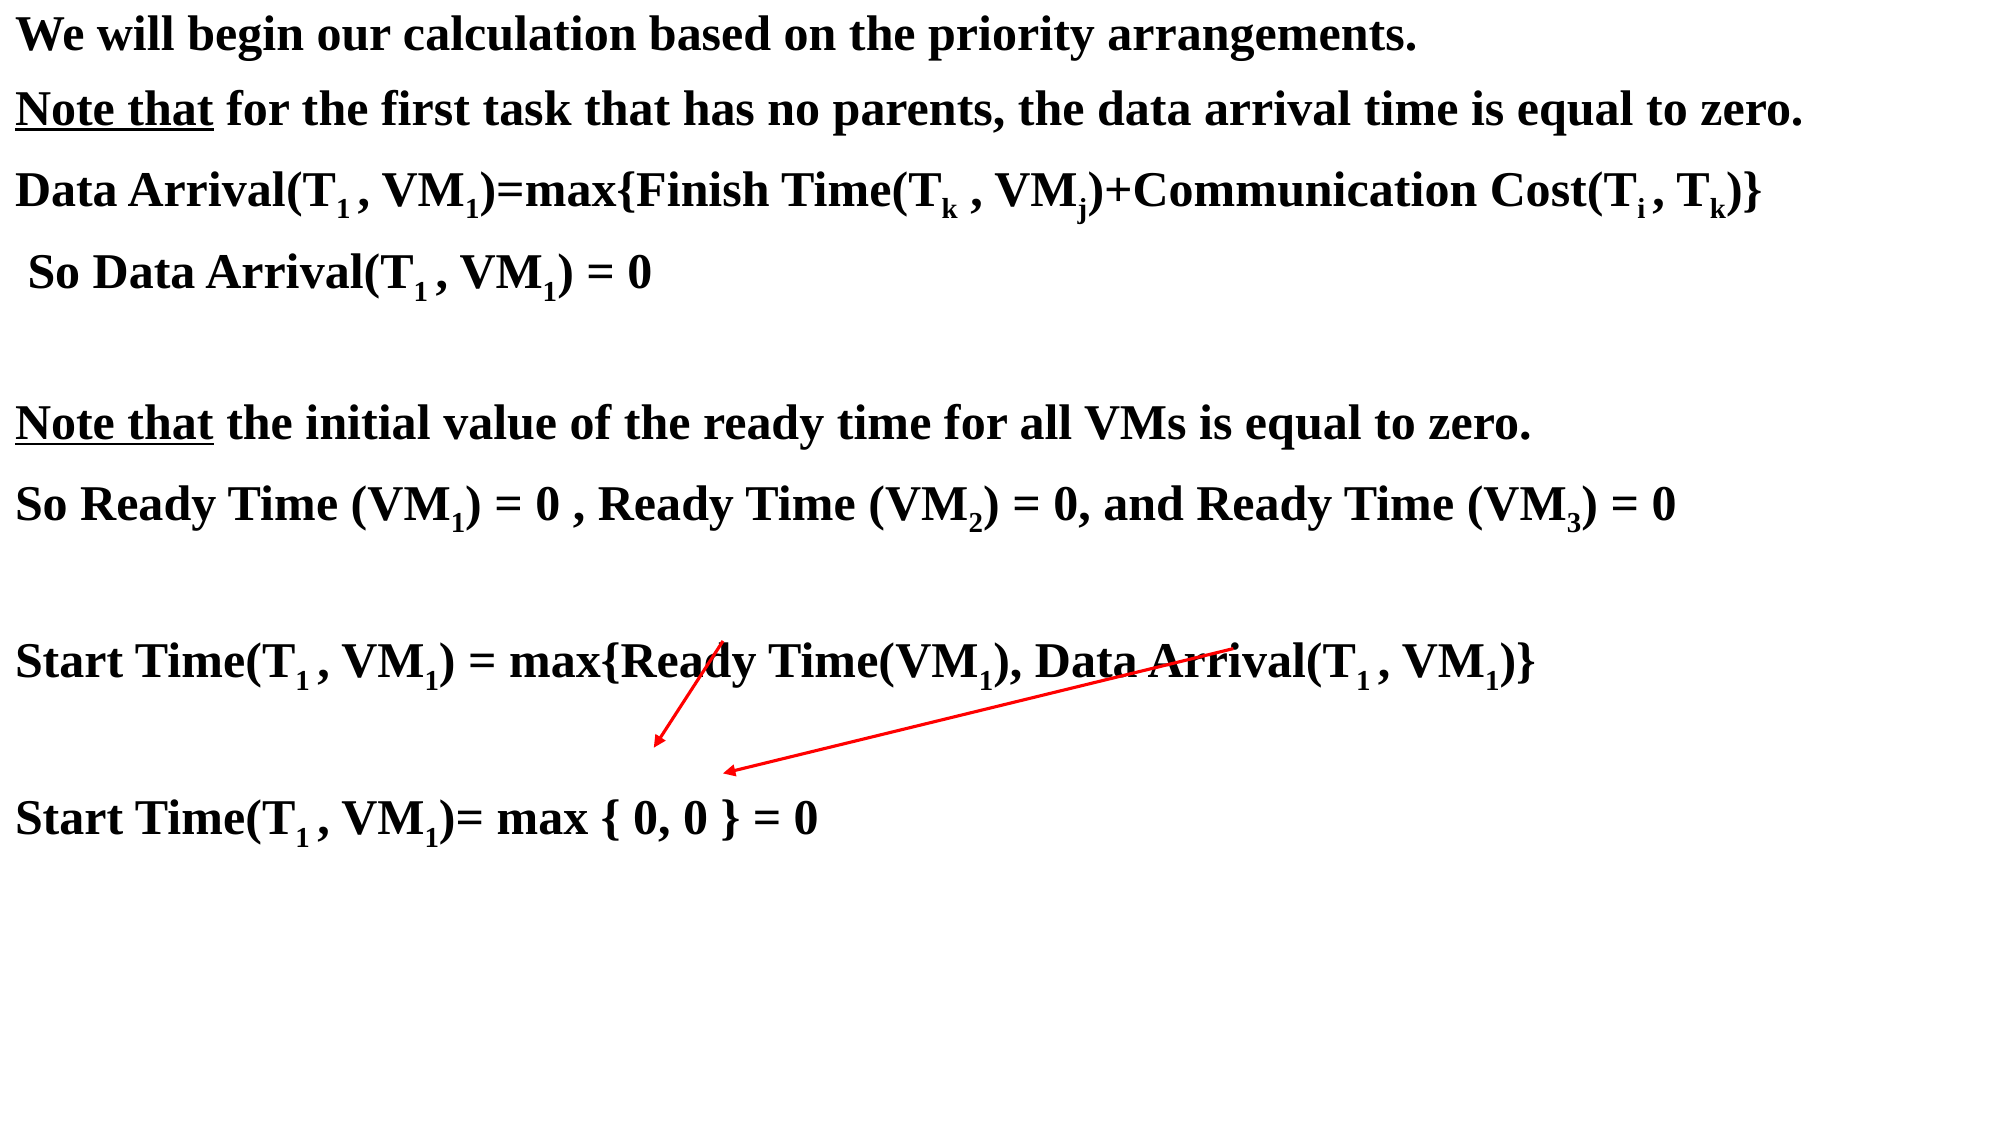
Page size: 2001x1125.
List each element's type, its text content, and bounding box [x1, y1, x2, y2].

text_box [653, 640, 724, 748]
list We will begin our calculation based on the priority arrangements. Note that for the first task that has no parents, the data arrival time is equal to zero. Data Arrival(T1 , VM1)=max{Finish Time(Tk , VMj)+Communication Cost(Ti , Tk)} So Data Arrival(T1 , VM1) = 0 Note that the initial value of the ready time for all VMs is equal to zero. So Ready Time (VM1) = 0 , Ready Time (VM2) = 0, and Ready Time (VM3) = 0 Start Time(T1 , VM1) = max{Ready Time(VM1), Data Arrival(T1 , VM1)} Start Time(T1 , VM1)= max { 0, 0 } = 0 [0, 0, 2000, 1125]
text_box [722, 648, 1234, 774]
